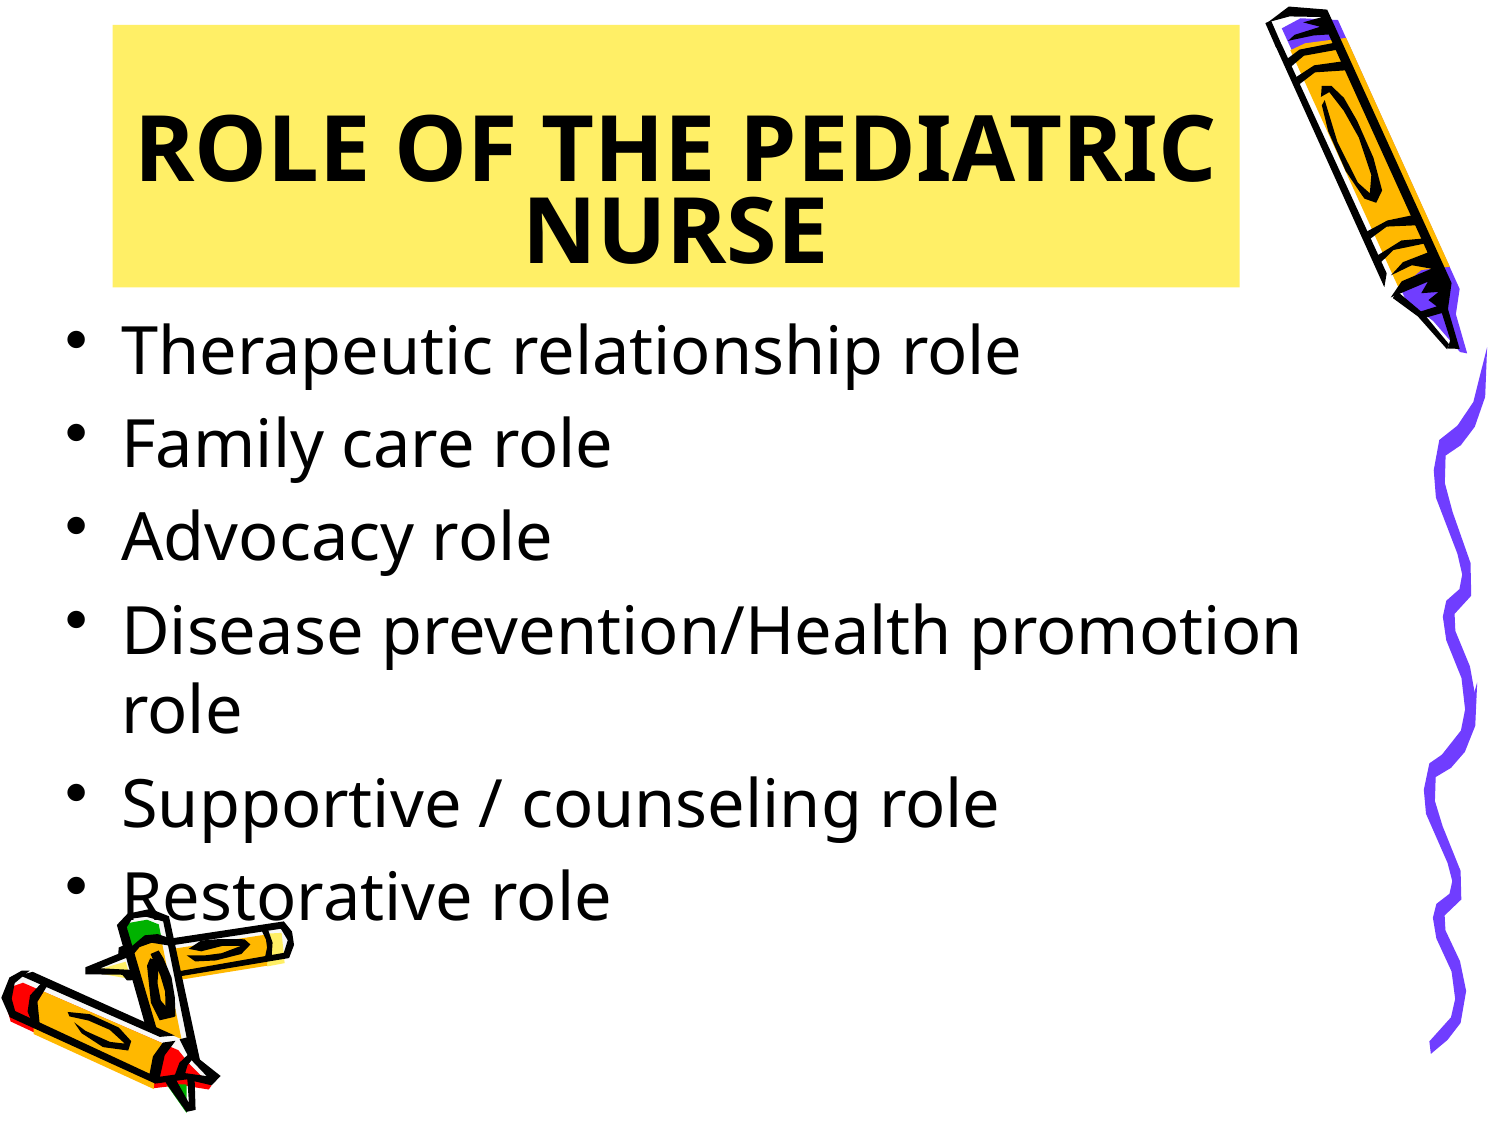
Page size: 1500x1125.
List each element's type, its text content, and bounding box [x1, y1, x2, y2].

title ROLE OF THE PEDIATRIC NURSE [112, 24, 1240, 288]
list Therapeutic relationship role Family care role Advocacy role Disease prevention/Health promotion role Supportive / counseling role Restorative role [49, 299, 1463, 901]
